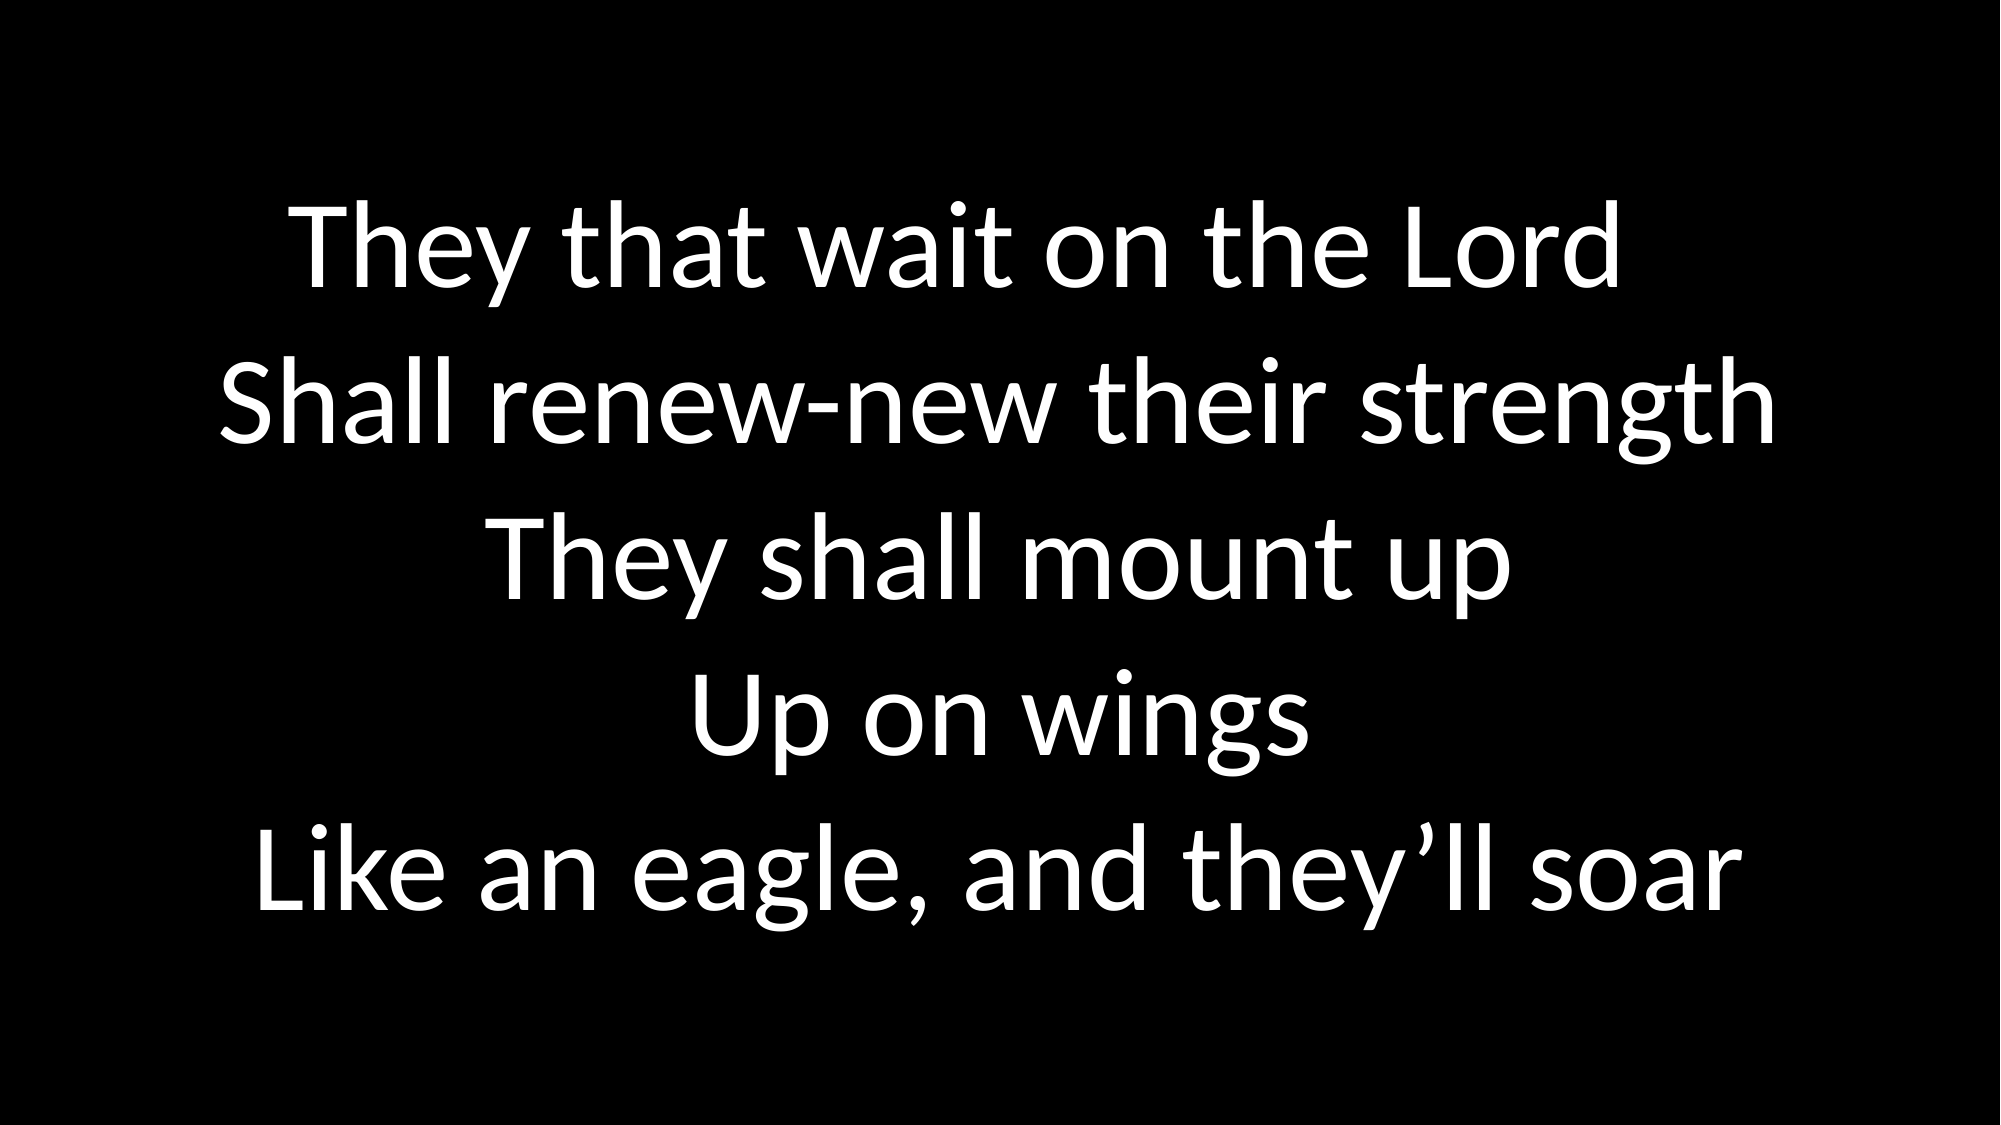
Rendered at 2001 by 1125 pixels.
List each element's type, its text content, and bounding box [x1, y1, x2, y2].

subtitle They that wait on the Lord Shall renew-new their strength They shall mount up Up on wings Like an eagle, and they’ll soar [51, 172, 1949, 946]
